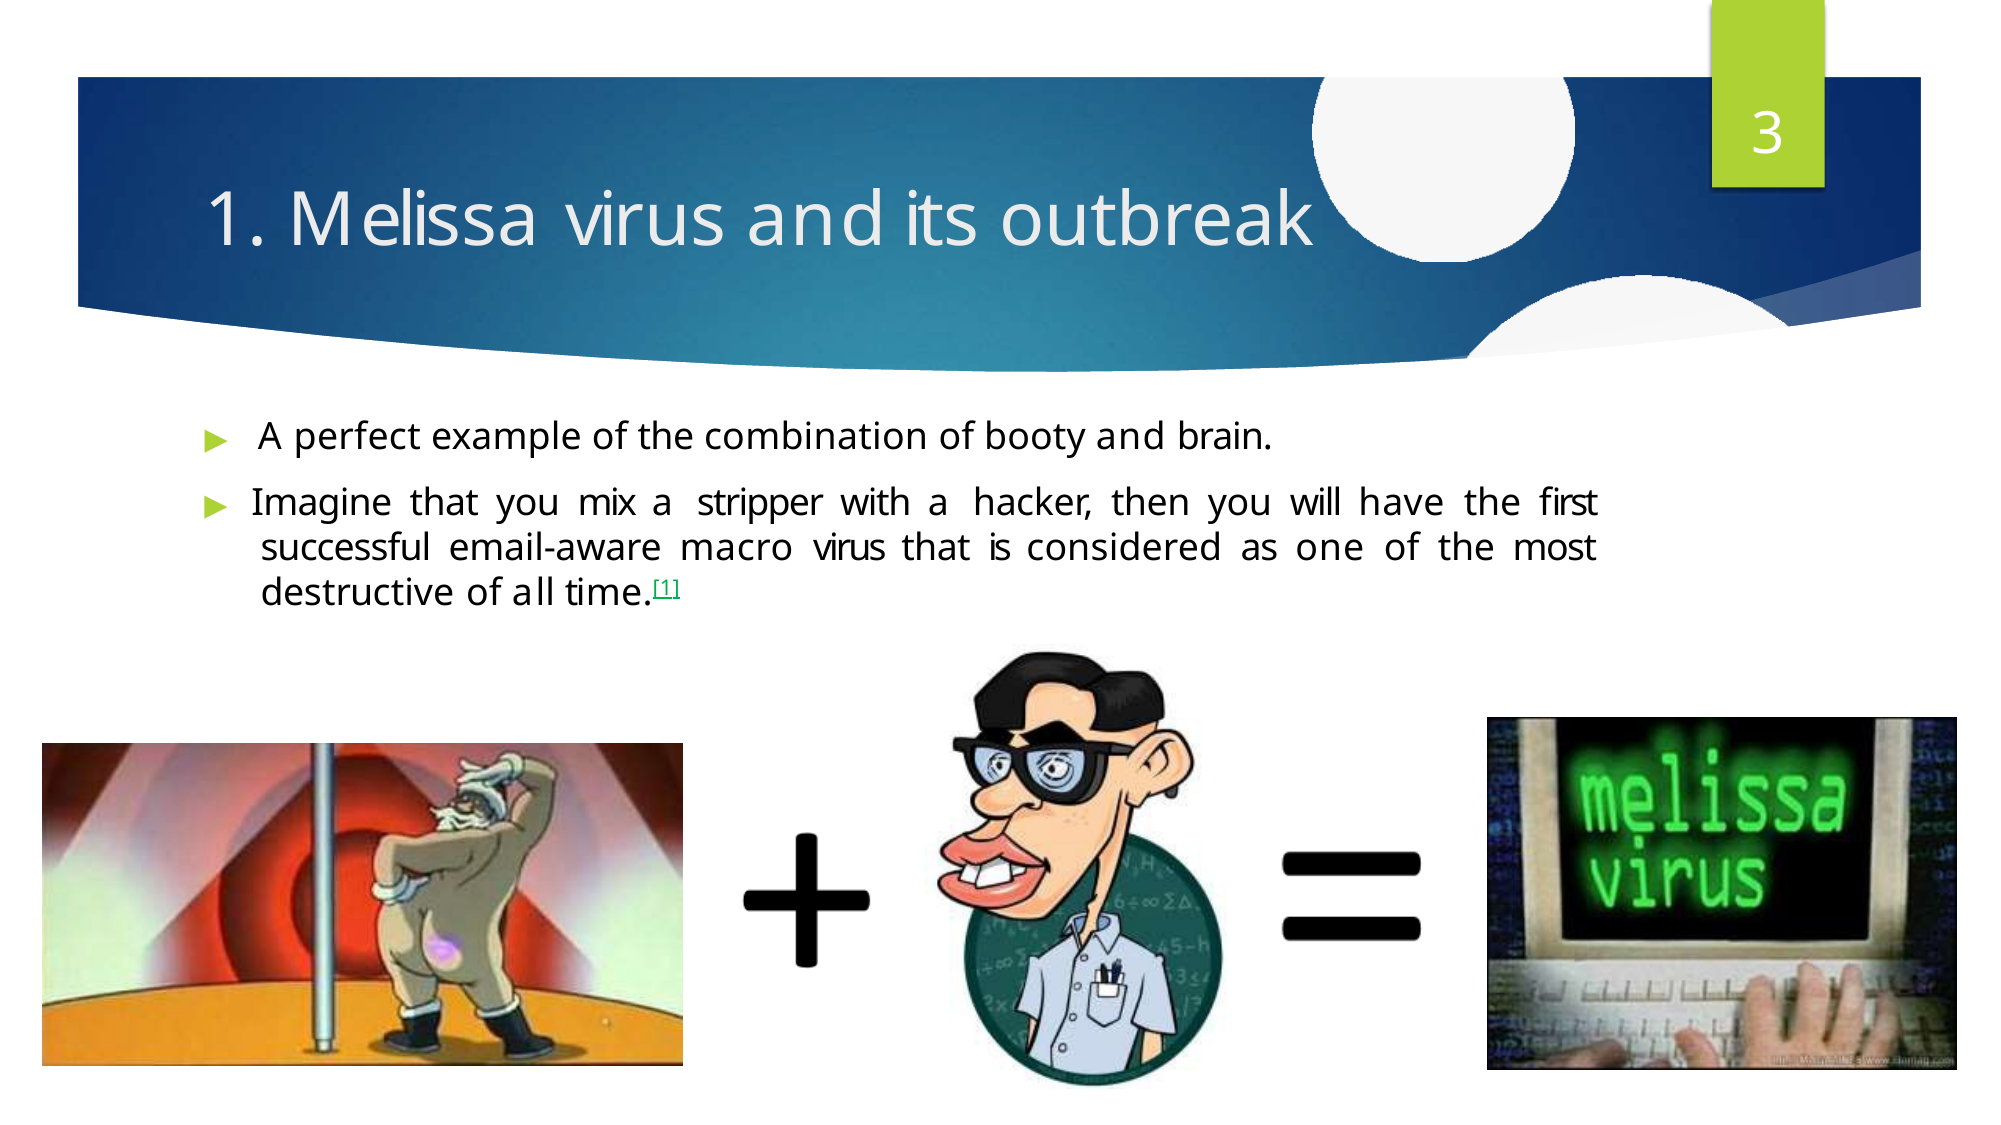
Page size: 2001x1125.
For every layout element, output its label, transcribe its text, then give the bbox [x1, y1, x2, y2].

picture [79, 0, 1920, 371]
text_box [42, 642, 1957, 1089]
text_box 3 [1749, 93, 1786, 166]
text_box ▶ A perfect example of the combination of booty and brain. ▶ Imagine that you mix a stripper with a hacker, then you will have the first successful email-aware macro virus that is considered as one of the most destructive of all time.[1] [198, 389, 1619, 613]
title 1. Melissa virus and its outbreak [202, 168, 1335, 359]
